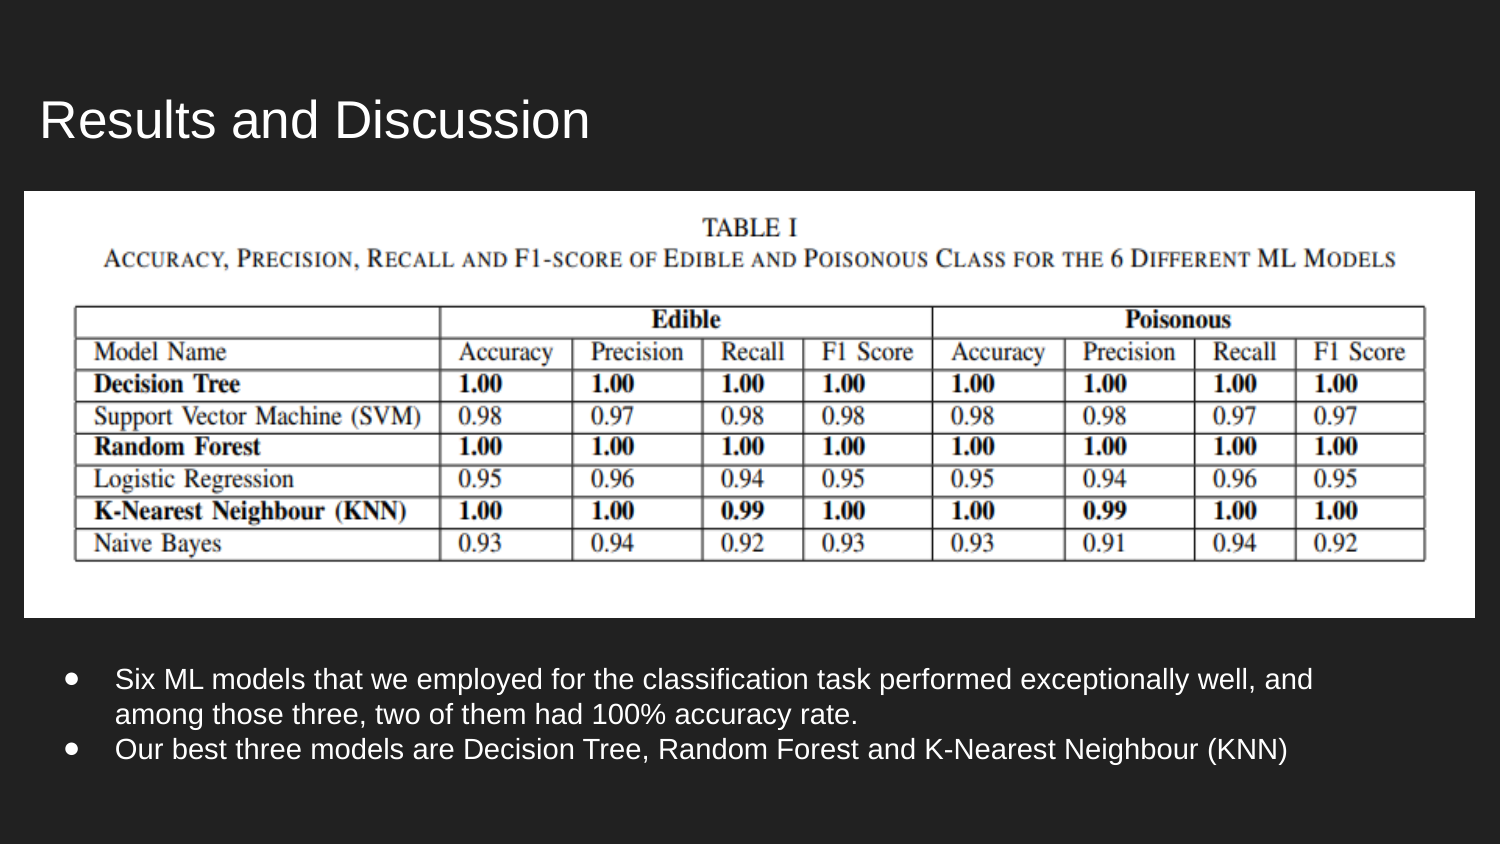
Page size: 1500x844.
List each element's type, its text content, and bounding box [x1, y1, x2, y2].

title Results and Discussion [24, 70, 1423, 165]
text_box Six ML models that we employed for the classification task performed exceptionally well, and among those three, two of them had 100% accuracy rate. Our best three models are Decision Tree, Random Forest and K-Nearest Neighbour (KNN) [24, 645, 1400, 815]
picture [24, 191, 1476, 619]
